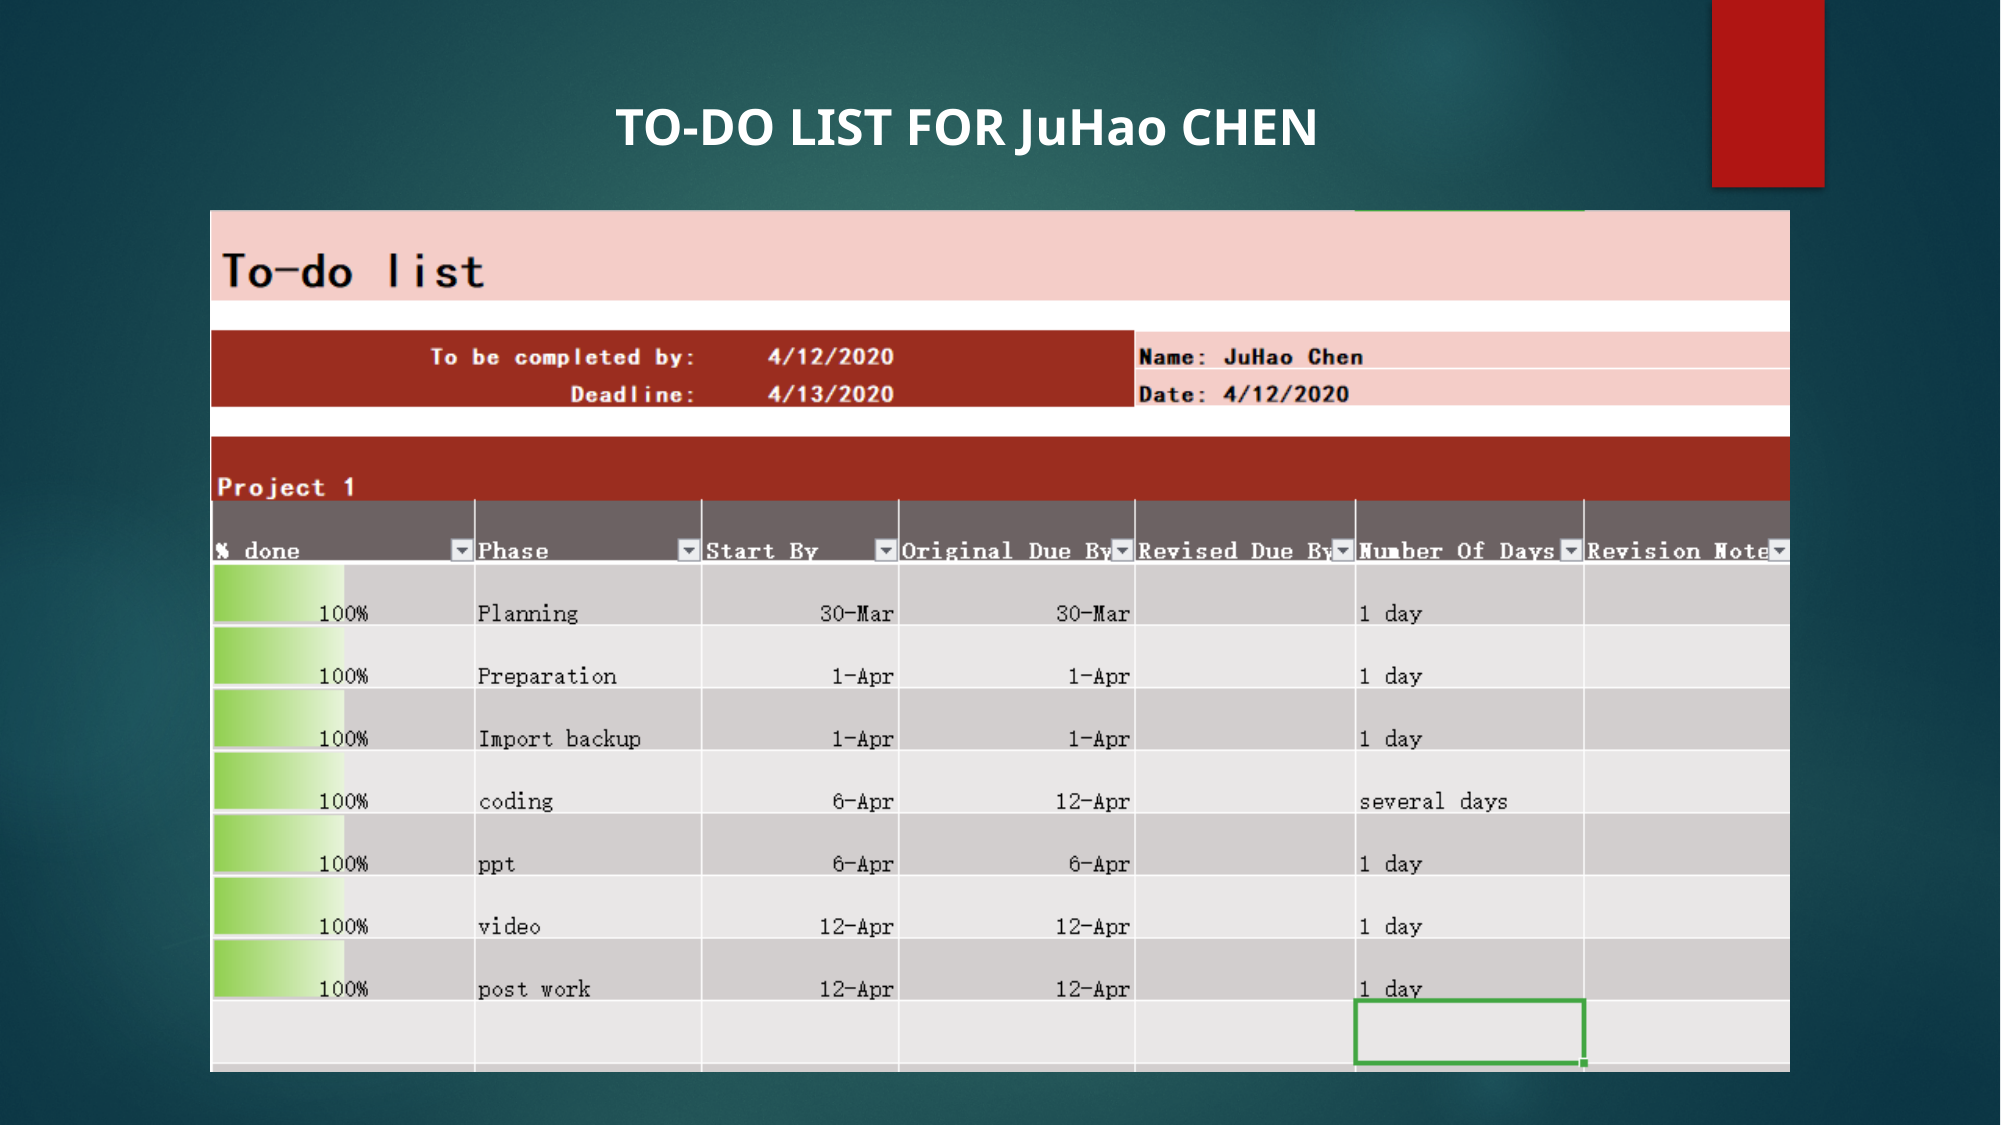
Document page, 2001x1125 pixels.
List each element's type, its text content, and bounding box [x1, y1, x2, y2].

text_box TO-DO LIST FOR JuHao CHEN [600, 88, 1525, 164]
picture [0, 0, 2001, 1125]
